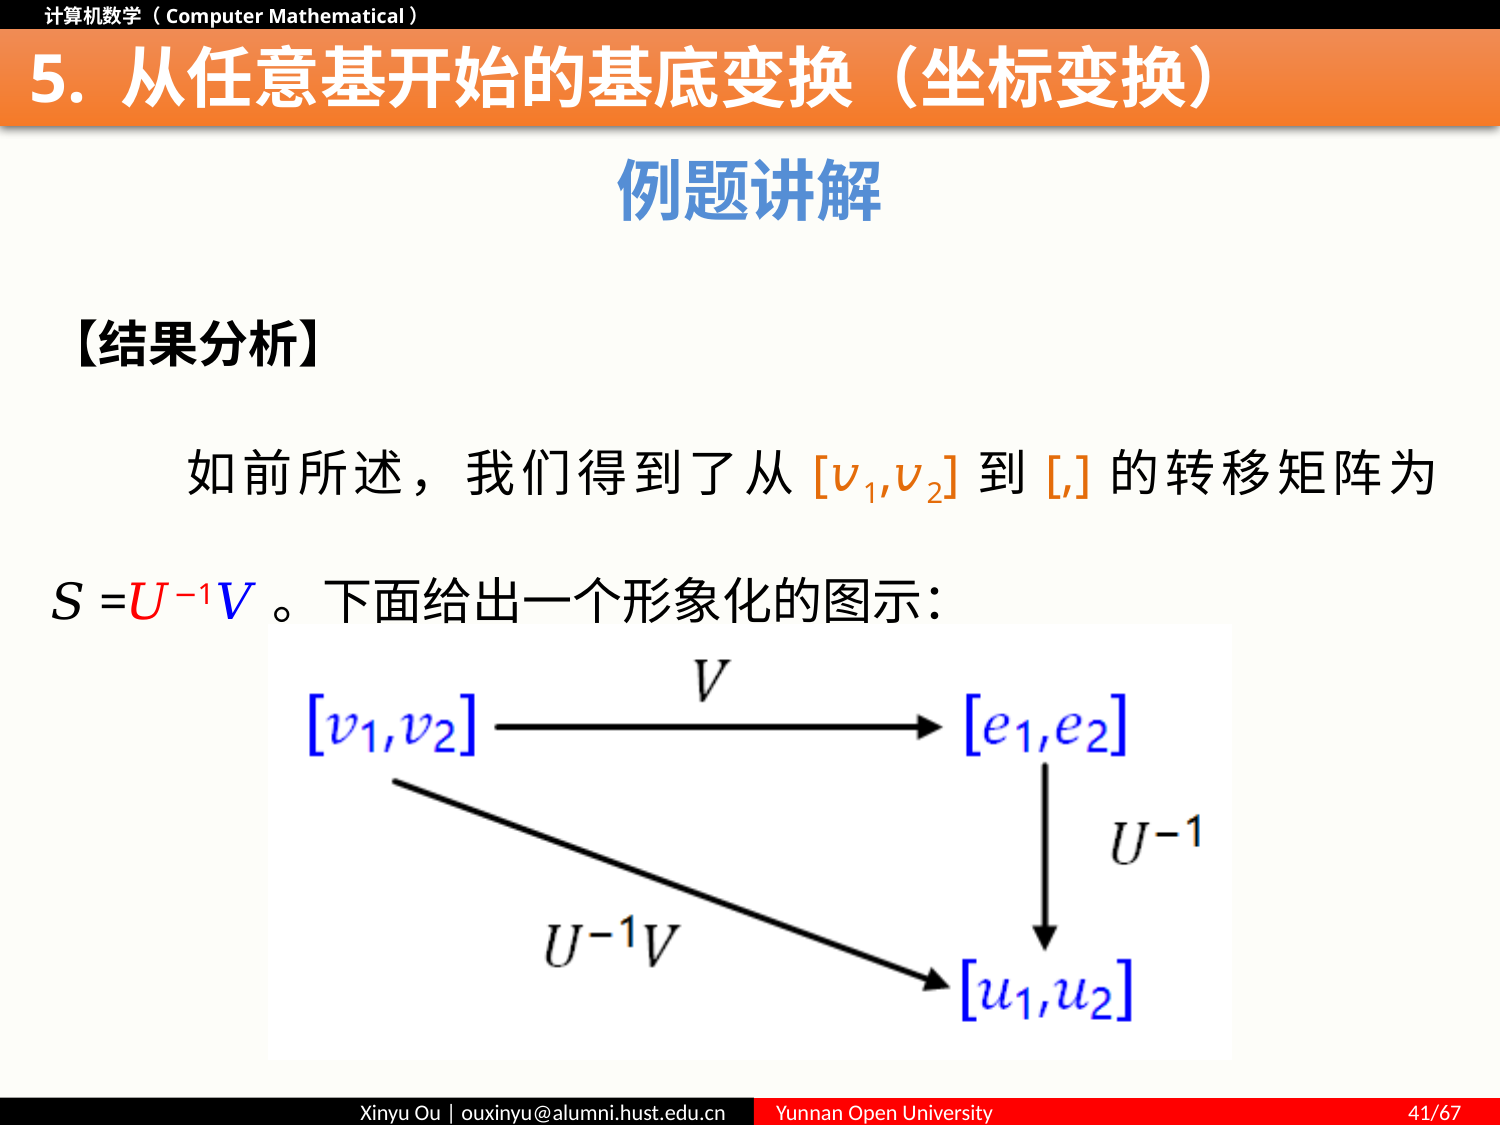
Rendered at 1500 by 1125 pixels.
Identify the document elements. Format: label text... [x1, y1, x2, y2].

title 5. 从任意基开始的基底变换（坐标变换） [0, 35, 1500, 117]
list 例题讲解 [0, 148, 1500, 230]
picture [268, 624, 1232, 1061]
